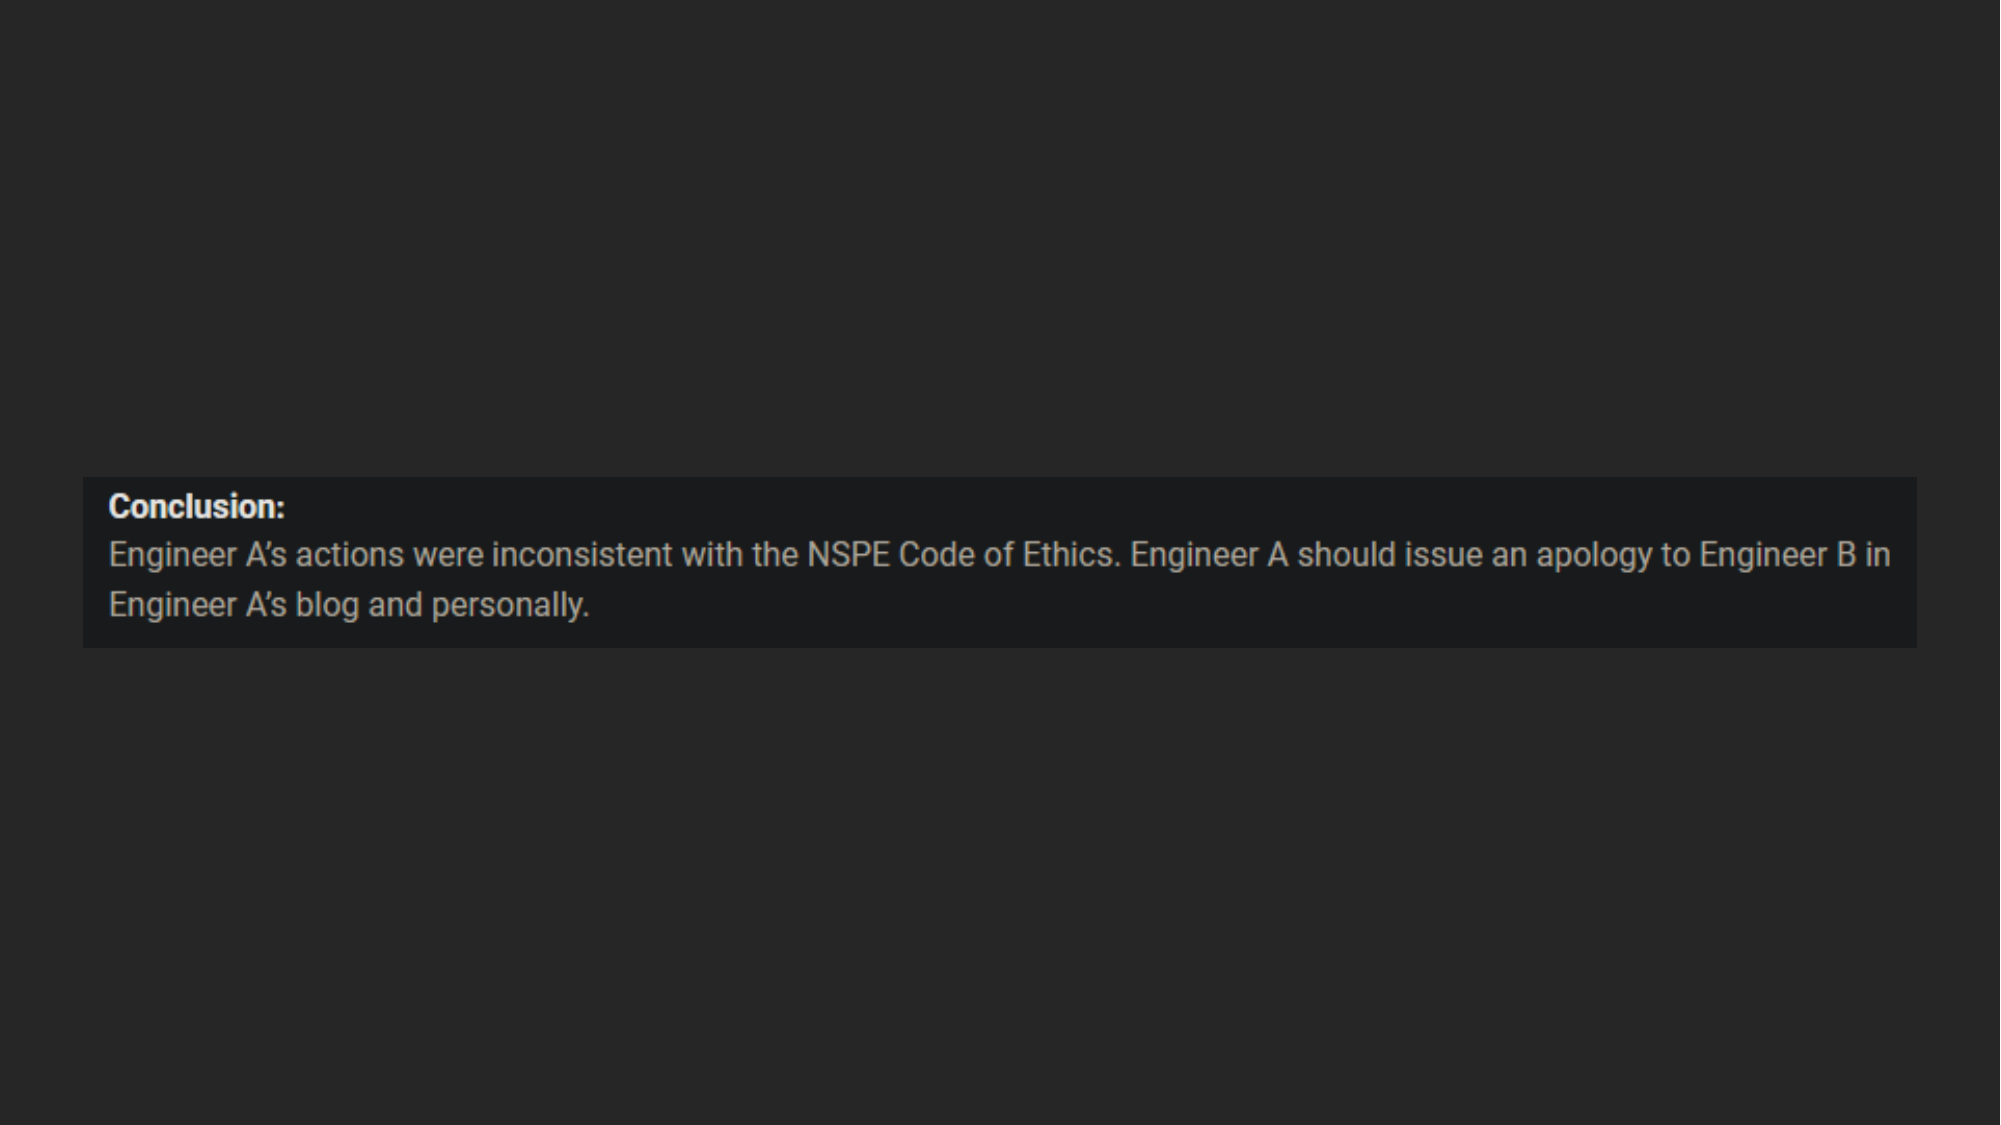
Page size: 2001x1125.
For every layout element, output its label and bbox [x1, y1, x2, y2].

list [83, 477, 1917, 648]
